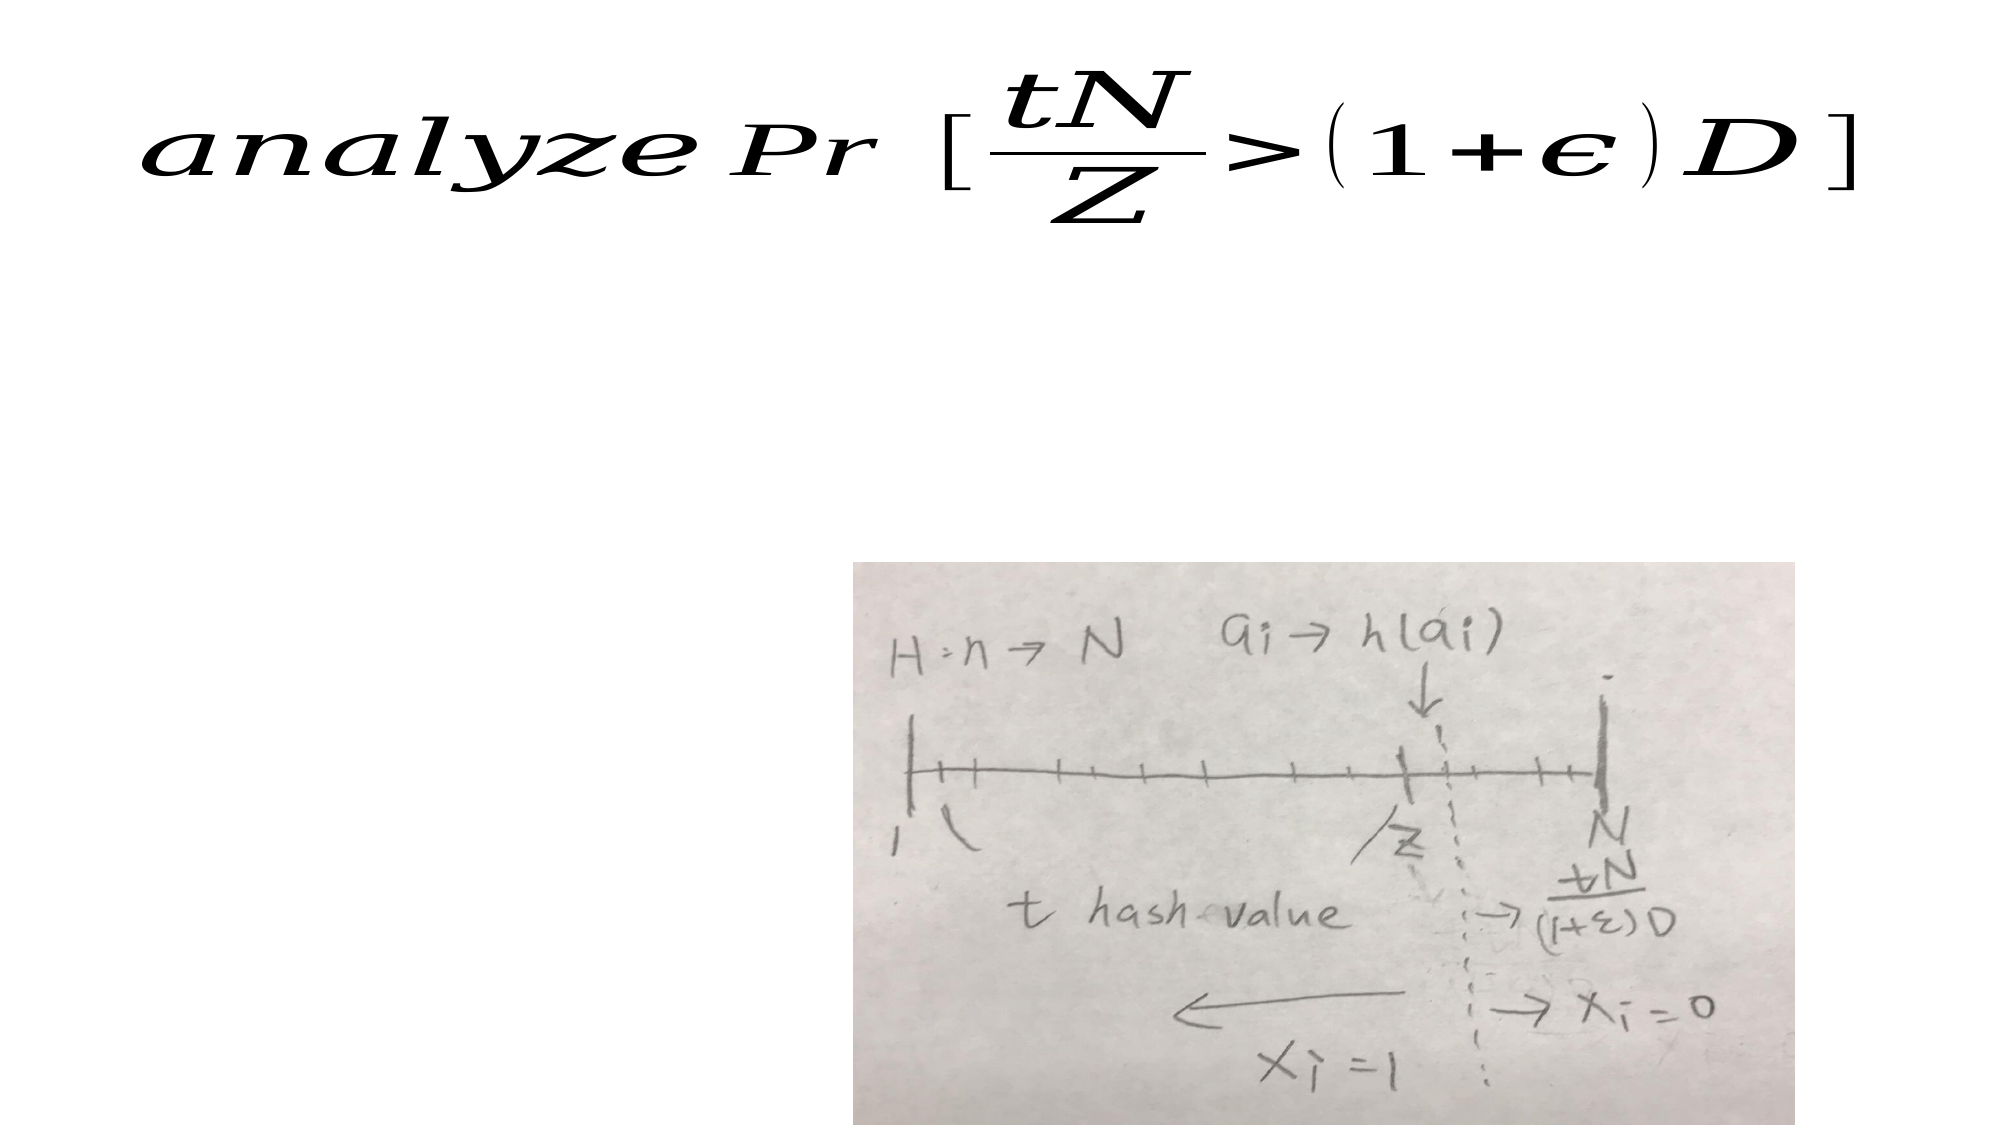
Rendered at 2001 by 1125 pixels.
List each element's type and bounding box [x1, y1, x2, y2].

picture [853, 562, 1795, 1125]
